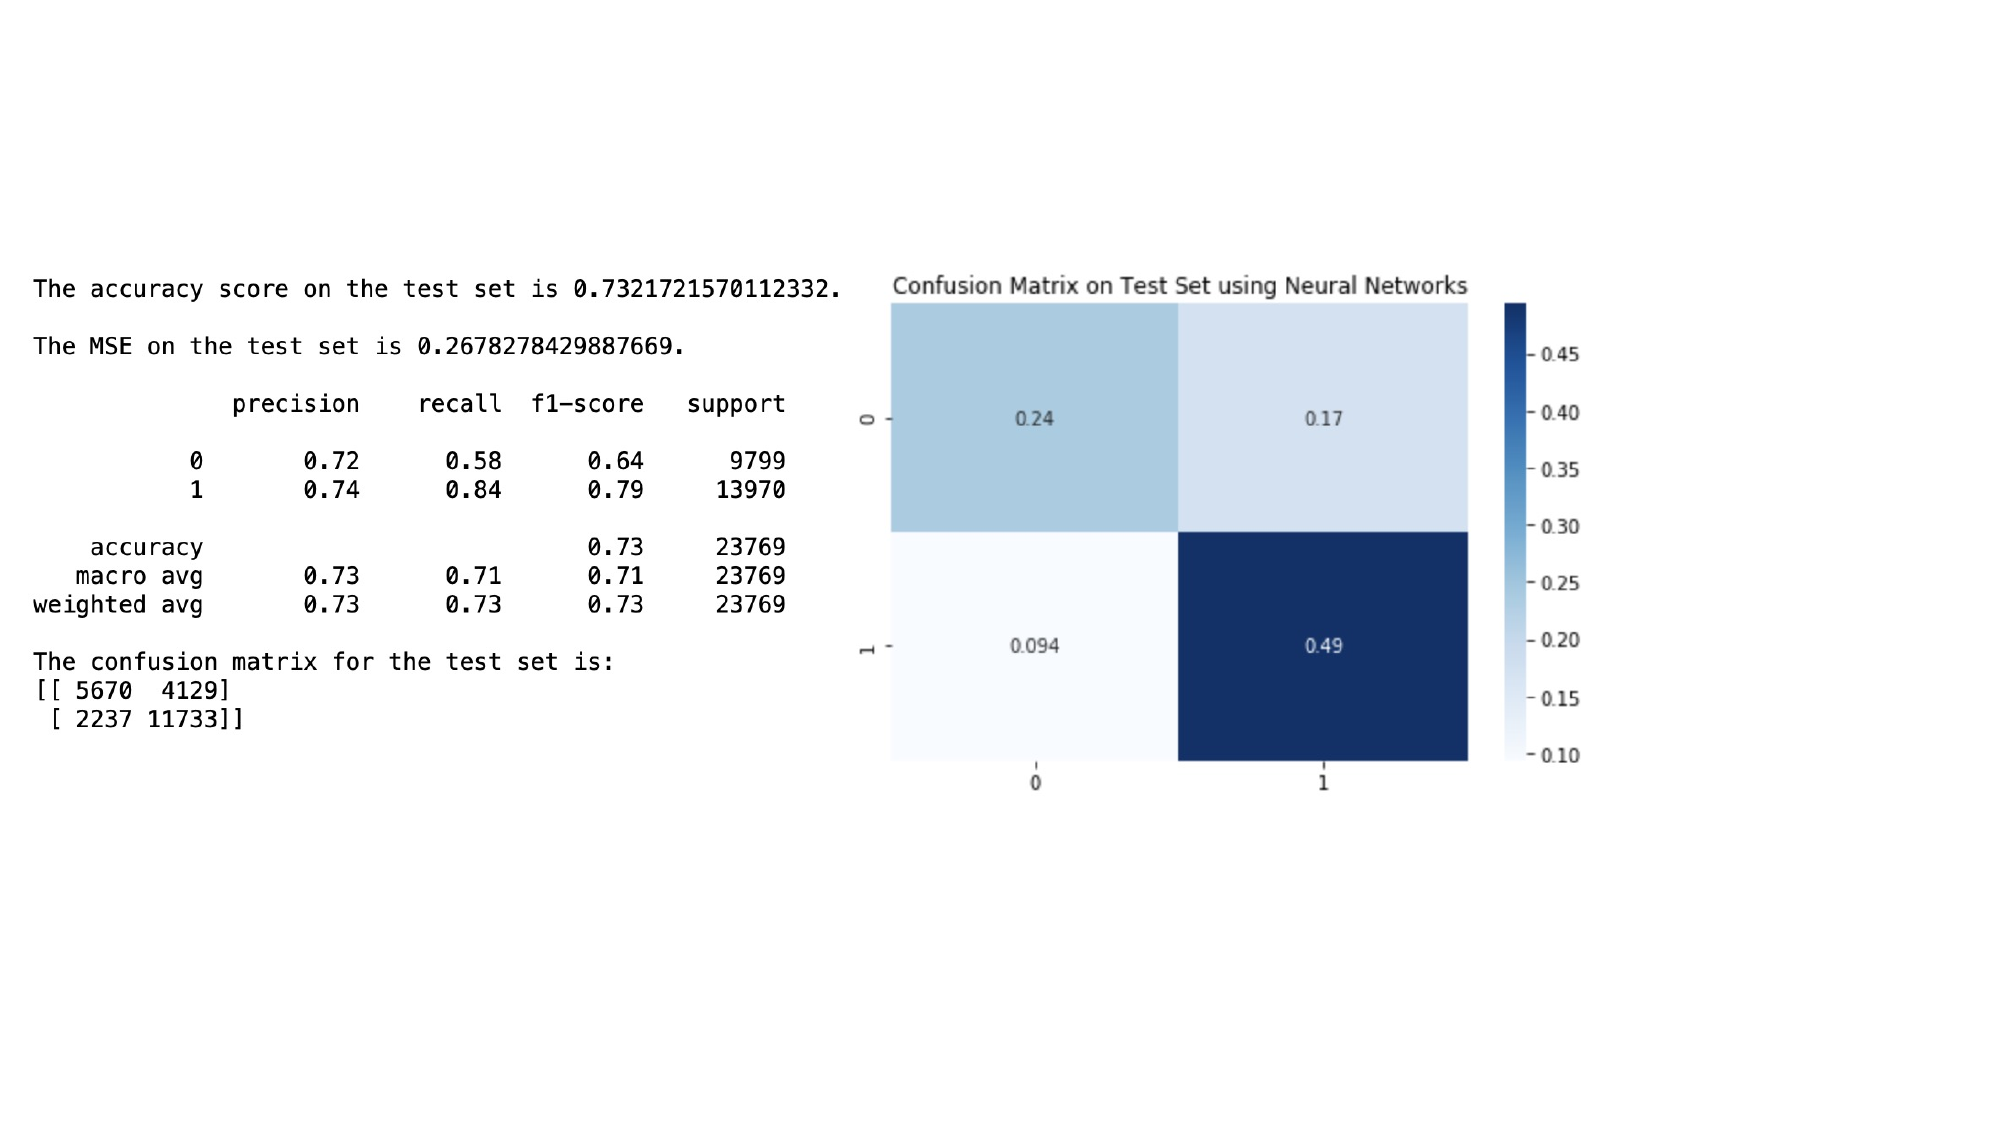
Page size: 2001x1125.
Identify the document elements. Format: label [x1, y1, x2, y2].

picture [7, 262, 1613, 806]
